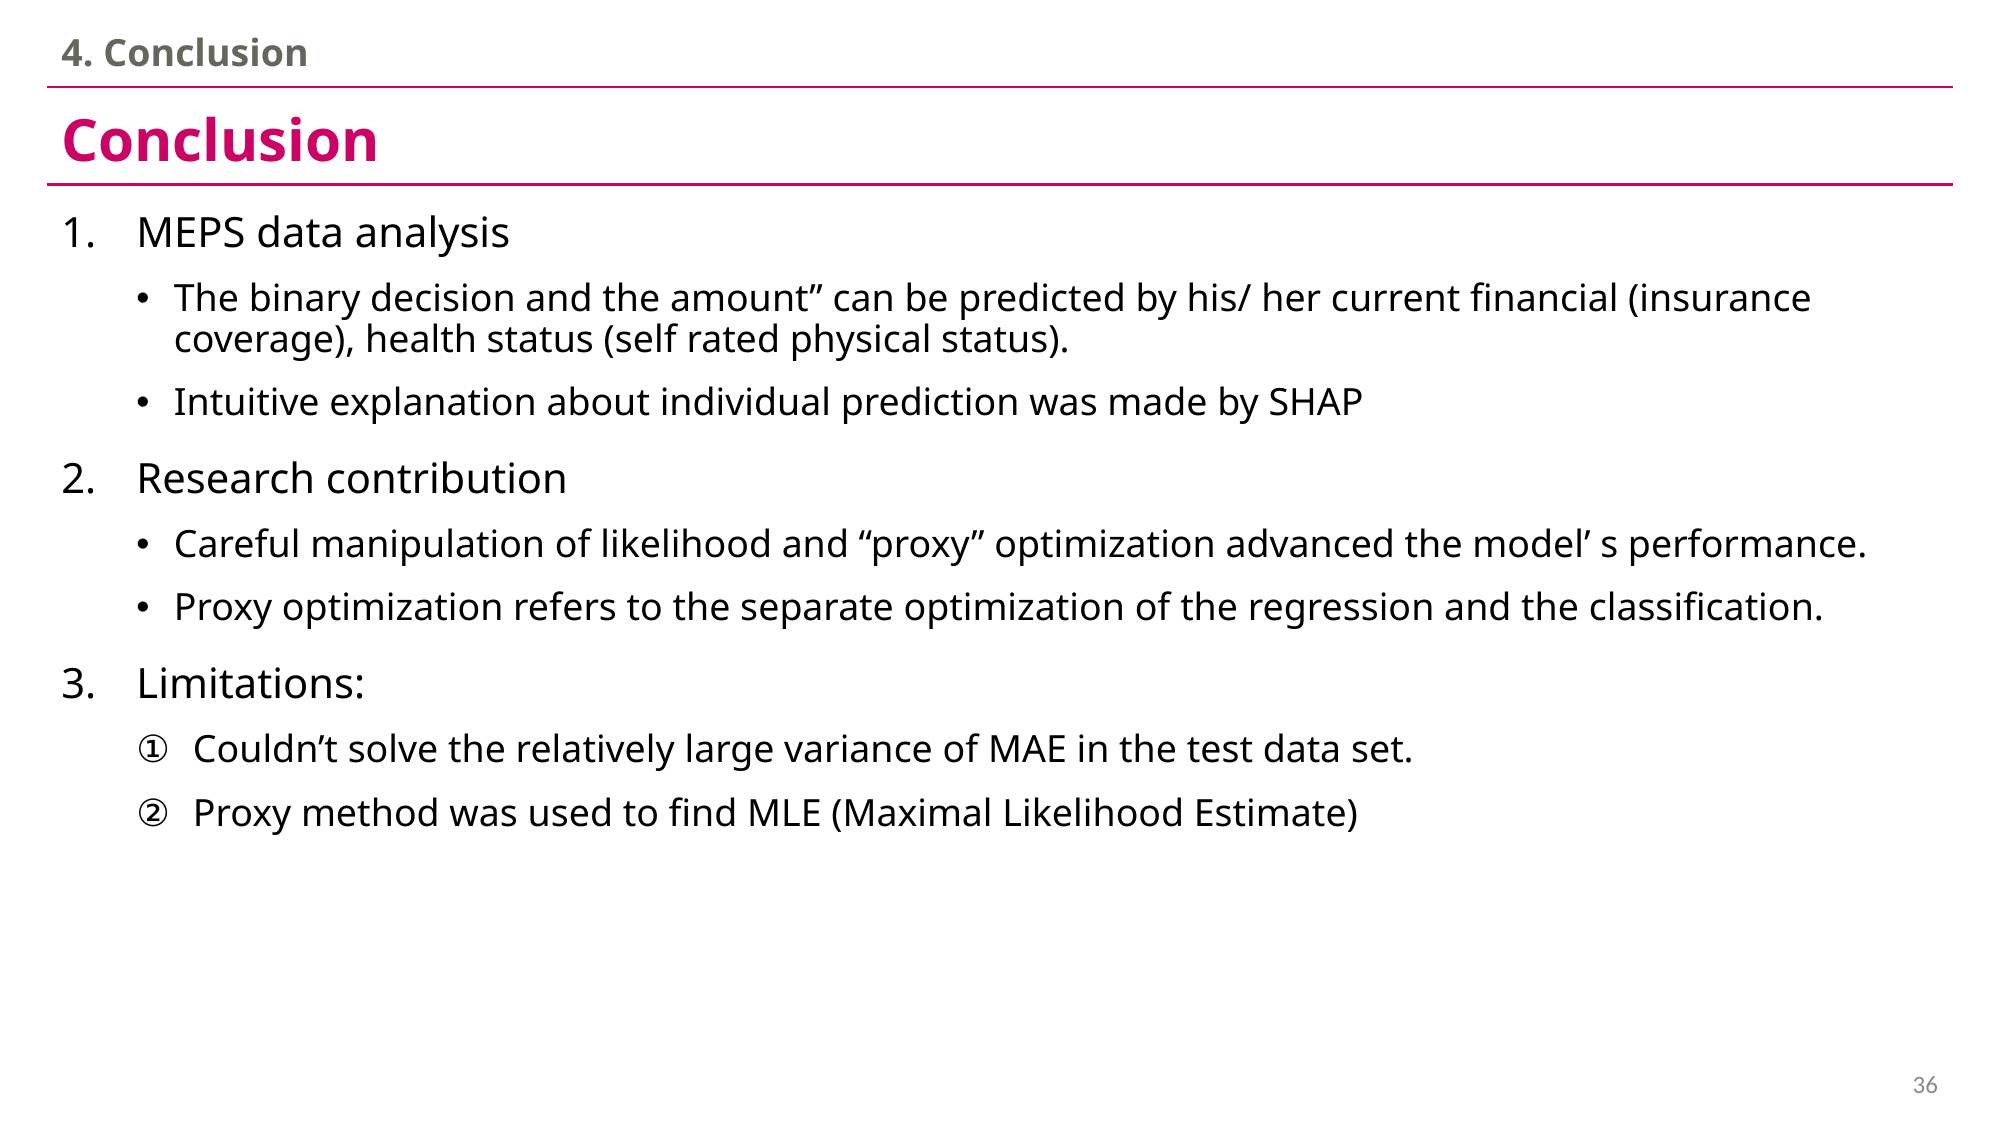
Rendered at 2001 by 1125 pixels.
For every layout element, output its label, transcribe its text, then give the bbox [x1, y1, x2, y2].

list MEPS data analysis The binary decision and the amount” can be predicted by his/ her current financial (insurance coverage), health status (self rated physical status). Intuitive explanation about individual prediction was made by SHAP Research contribution Careful manipulation of likelihood and “proxy” optimization advanced the model’ s performance. Proxy optimization refers to the separate optimization of the regression and the classification. Limitations: Couldn’t solve the relatively large variance of MAE in the test data set. Proxy method was used to find MLE (Maximal Likelihood Estimate) [46, 204, 1954, 1057]
list 4. Conclusion [46, 22, 1953, 87]
list Conclusion [46, 101, 1953, 185]
